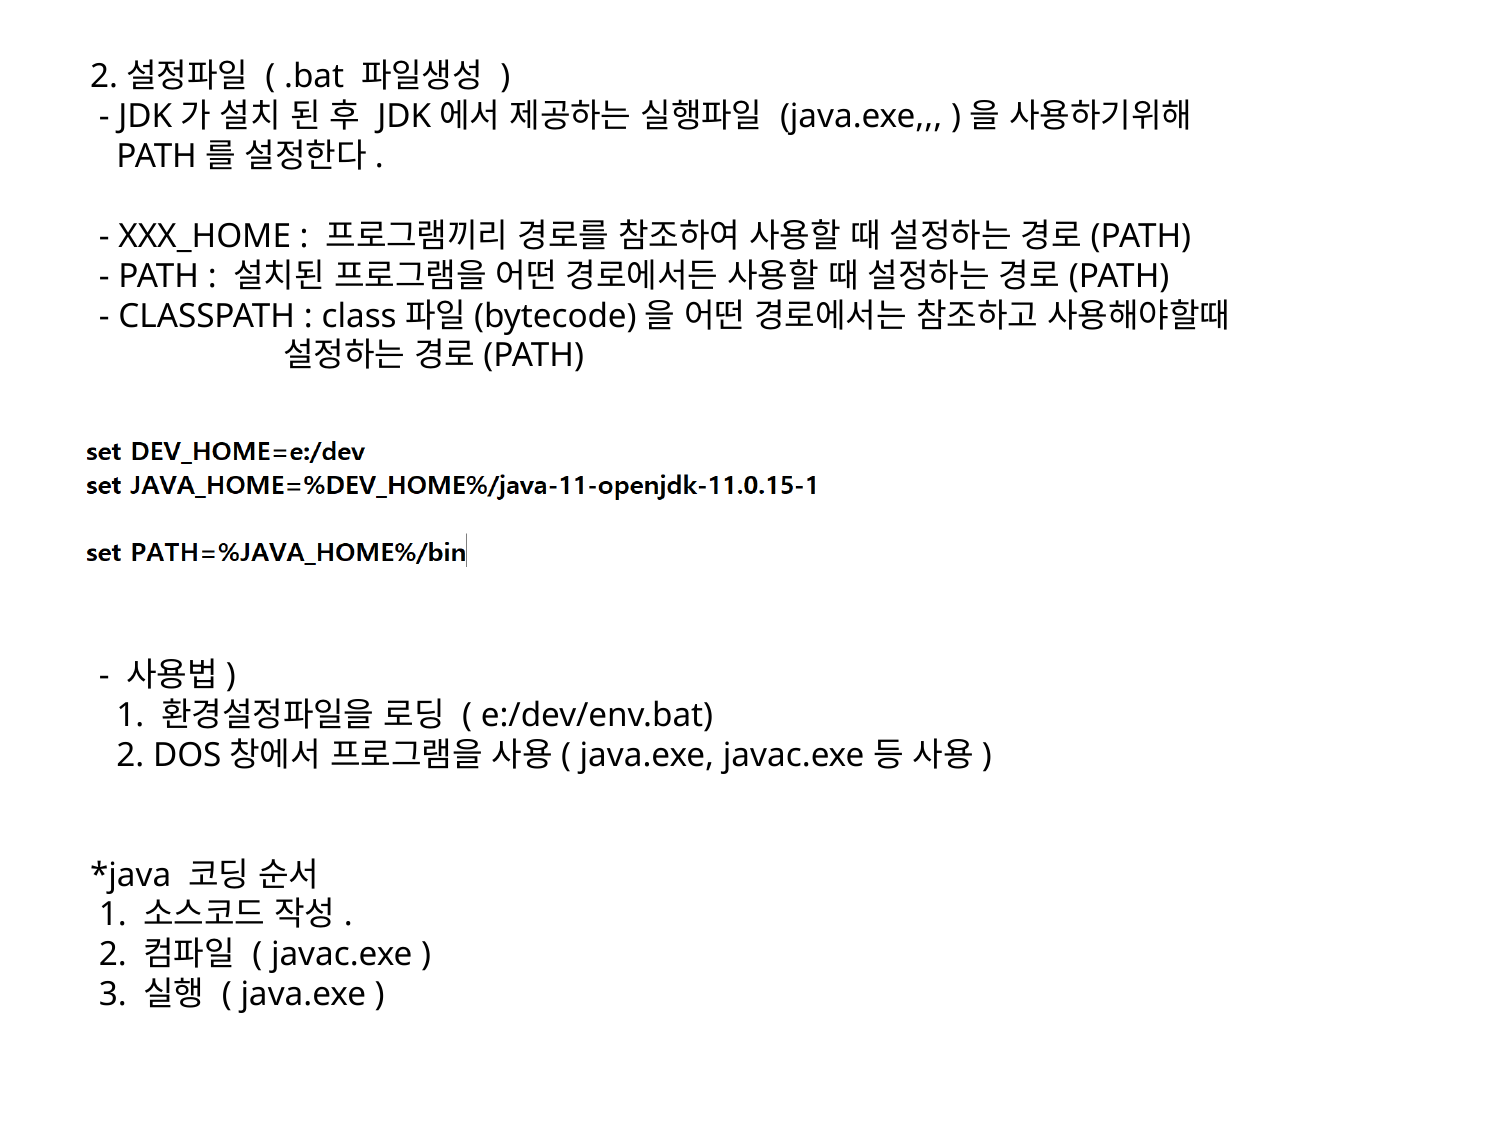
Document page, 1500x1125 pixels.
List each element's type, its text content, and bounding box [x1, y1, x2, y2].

picture [81, 433, 821, 575]
text_box 2.설정파일 ( .bat 파일생성 ) - JDK가 설치 된 후 JDK에서 제공하는 실행파일 (java.exe,,, )을 사용하기위해 PATH를 설정한다. - XXX_HOME : 프로그램끼리 경로를 참조하여 사용할 때 설정하는 경로(PATH) - PATH : 설치된 프로그램을 어떤 경로에서든 사용할 때 설정하는 경로(PATH) - CLASSPATH : class파일(bytecode)을 어떤 경로에서는 참조하고 사용해야할때 설정하는 경로(PATH) - 사용법) 1. 환경설정파일을 로딩 ( e:/dev/env.bat) 2. DOS창에서 프로그램을 사용( java.exe, javac.exe등 사용) *java 코딩 순서 1. 소스코드 작성. 2. 컴파일 ( javac.exe ) 3. 실행 ( java.exe ) [75, 46, 1246, 1020]
